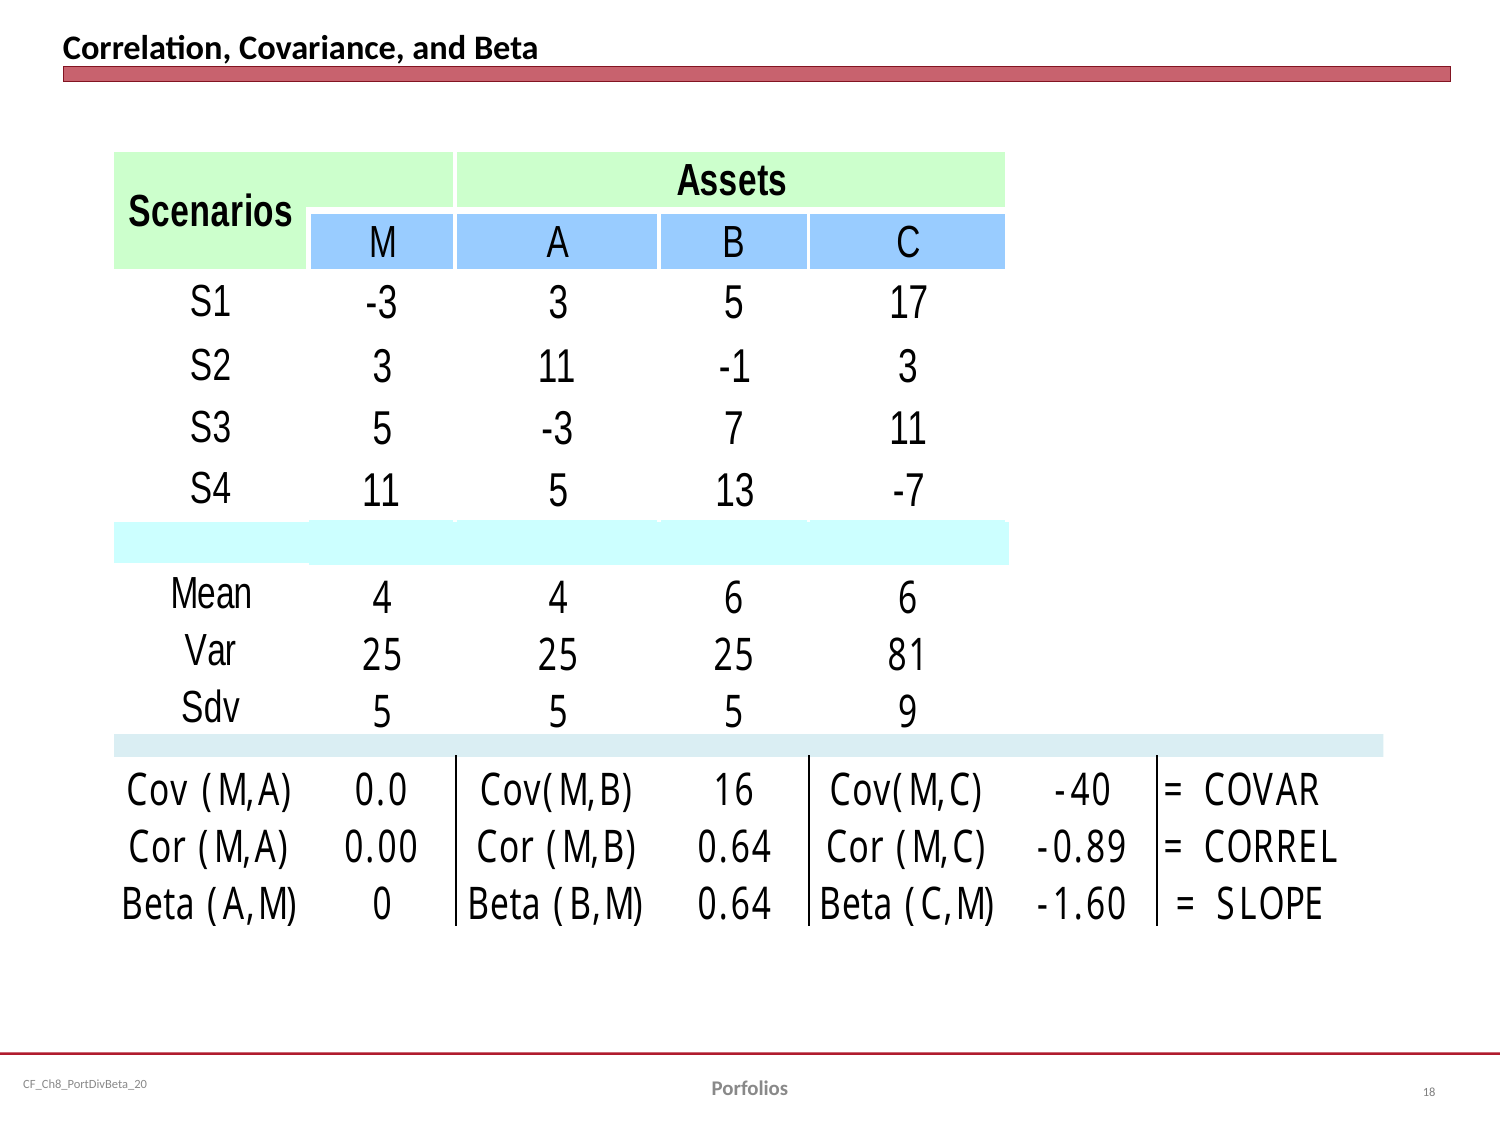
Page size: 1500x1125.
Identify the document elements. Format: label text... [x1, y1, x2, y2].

title Correlation, Covariance, and Beta [62, 6, 1451, 67]
footer Porfolios [512, 1056, 988, 1117]
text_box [112, 149, 1386, 929]
slide_number 18 [1375, 1061, 1451, 1122]
